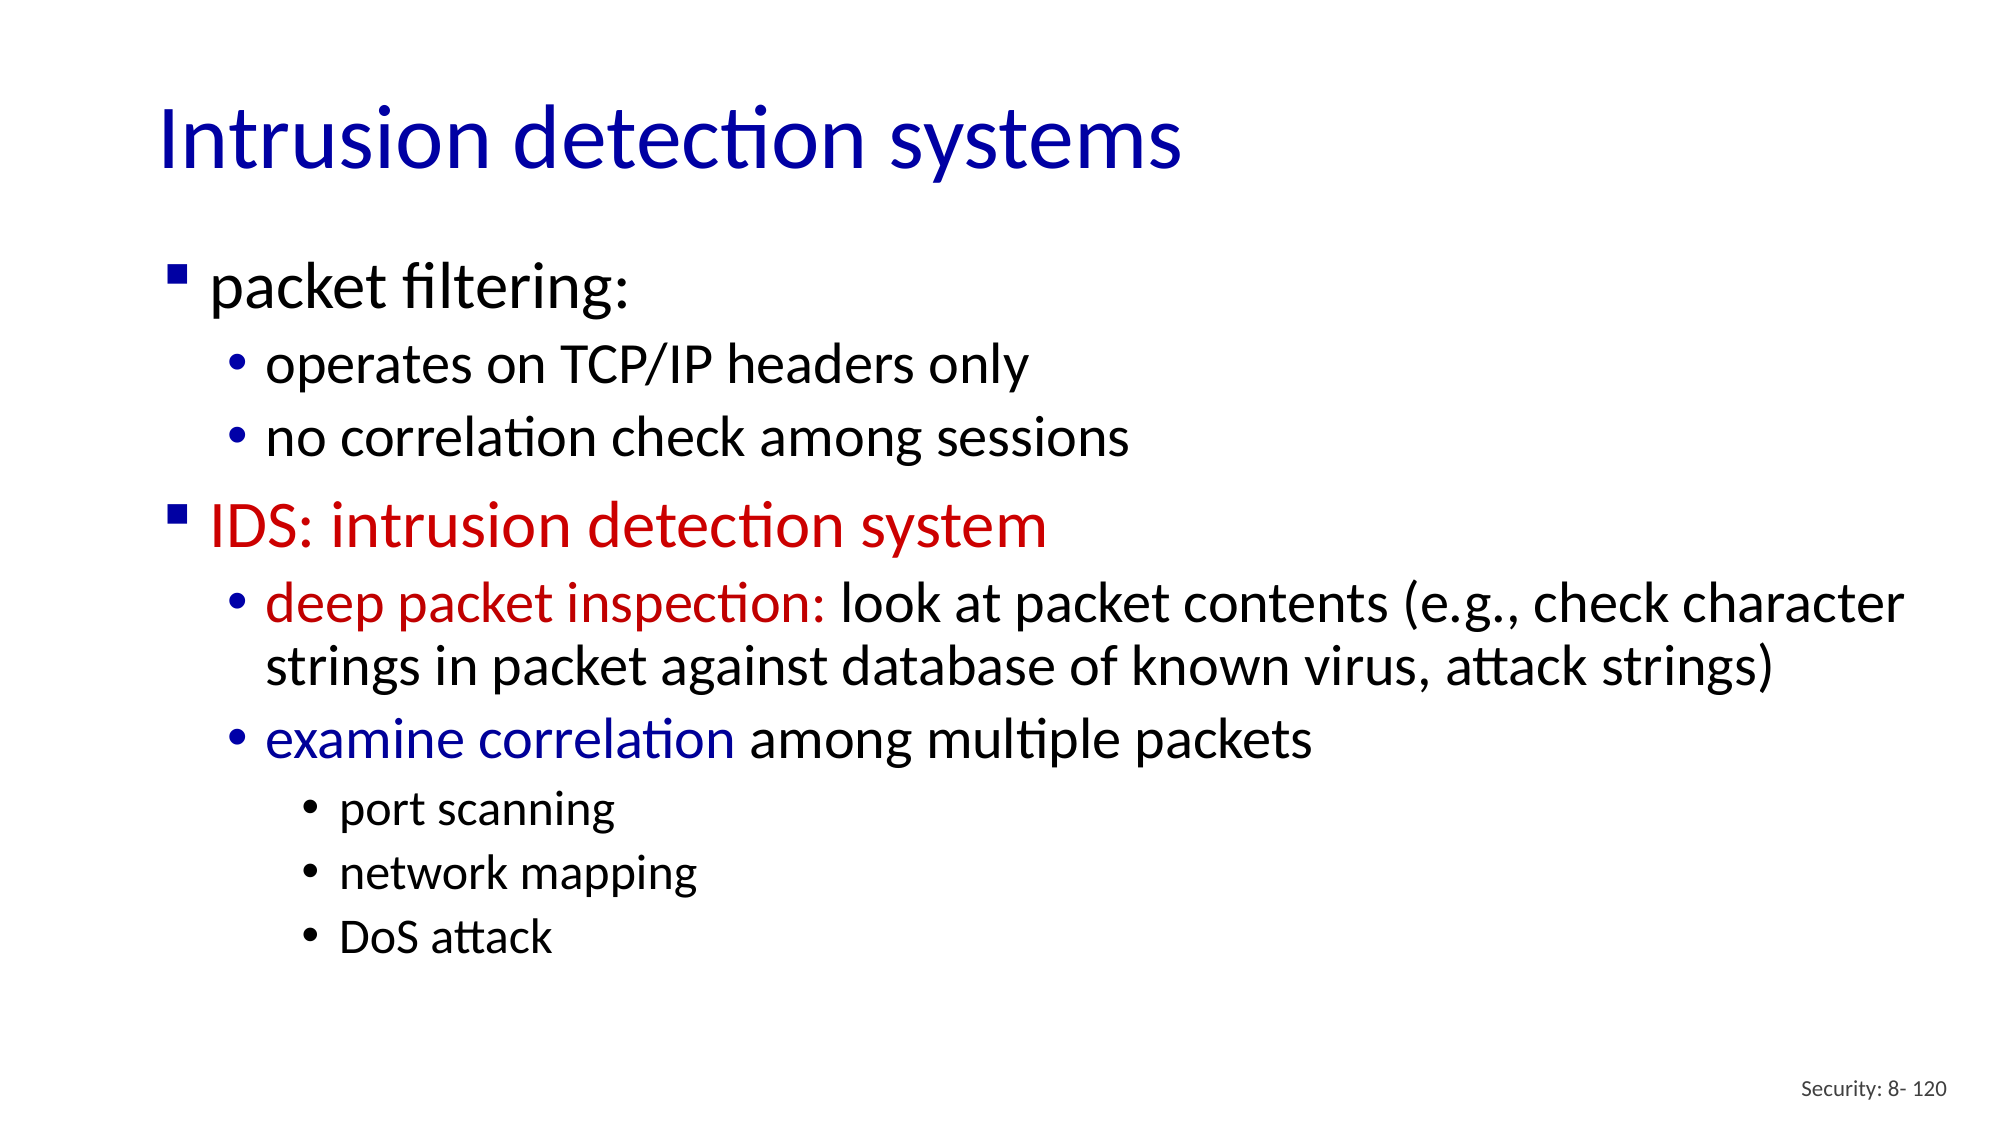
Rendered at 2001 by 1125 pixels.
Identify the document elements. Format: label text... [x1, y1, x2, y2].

text_box packet filtering: operates on TCP/IP headers only no correlation check among sessions IDS: intrusion detection system deep packet inspection: look at packet contents (e.g., check character strings in packet against database of known virus, attack strings) examine correlation among multiple packets port scanning network mapping DoS attack [136, 243, 1987, 1043]
text_box Intrusion detection systems [142, 65, 1868, 213]
slide_number Security: 8- 120 [1512, 1056, 1963, 1117]
